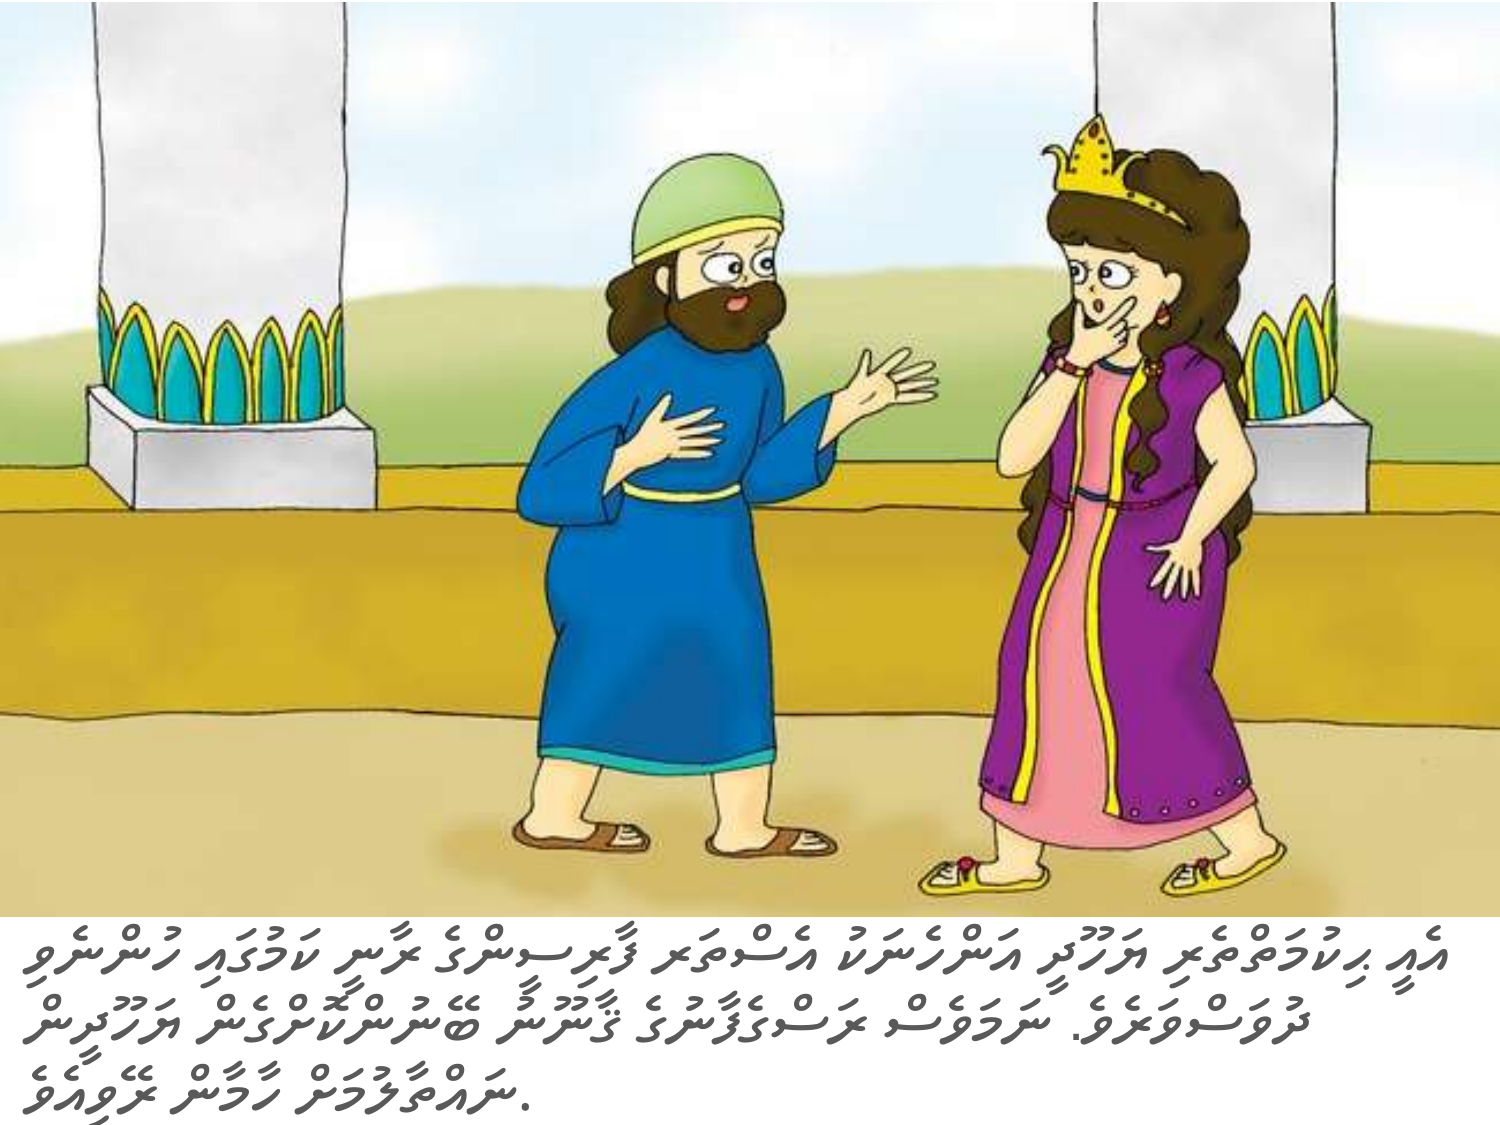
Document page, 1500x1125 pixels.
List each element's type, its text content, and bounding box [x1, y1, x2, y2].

text_box އެއީ ޙިކުމަތްތެރި ޔަހޫދީ އަންހެނަކު އެސްތަރ ފާރިސީންގެ ރާނީ ކަމުގައި ހުންނެވި ދުވަސްވަރެވެ. ނަމަވެސް ރަސްގެފާނުގެ ޤާނޫނު ބޭނުންކޮށްގެން ޔަހޫދީން ނައްތާލުމަށް ހާމާން ރޭވިއެވެ. [11, 924, 1483, 1125]
picture [0, 1, 1500, 918]
